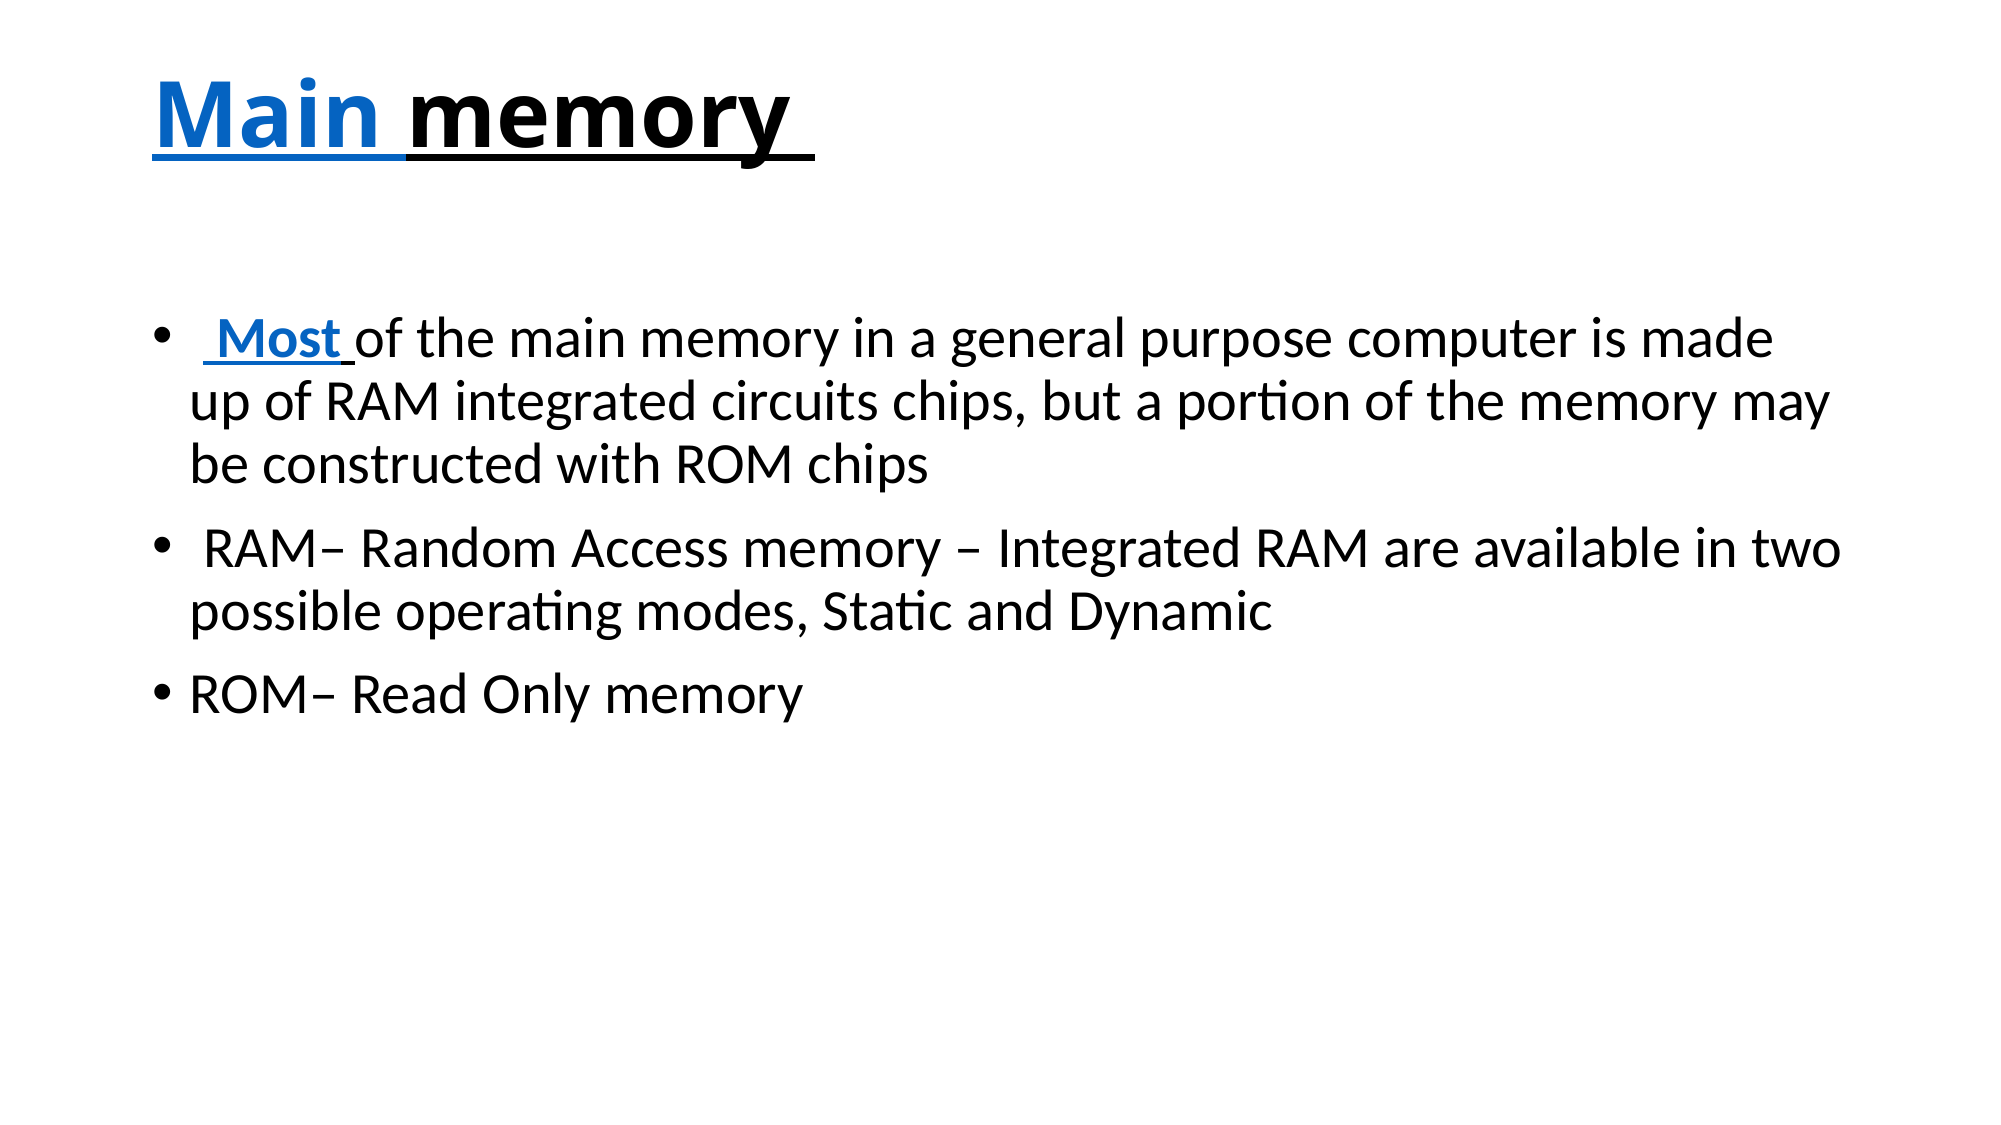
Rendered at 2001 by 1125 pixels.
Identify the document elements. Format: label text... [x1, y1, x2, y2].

title Main memory [137, 59, 1863, 278]
list Most of the main memory in a general purpose computer is made up of RAM integrated circuits chips, but a portion of the memory may be constructed with ROM chips RAM– Random Access memory – Integrated RAM are available in two possible operating modes, Static and Dynamic ROM– Read Only memory [137, 299, 1863, 1014]
